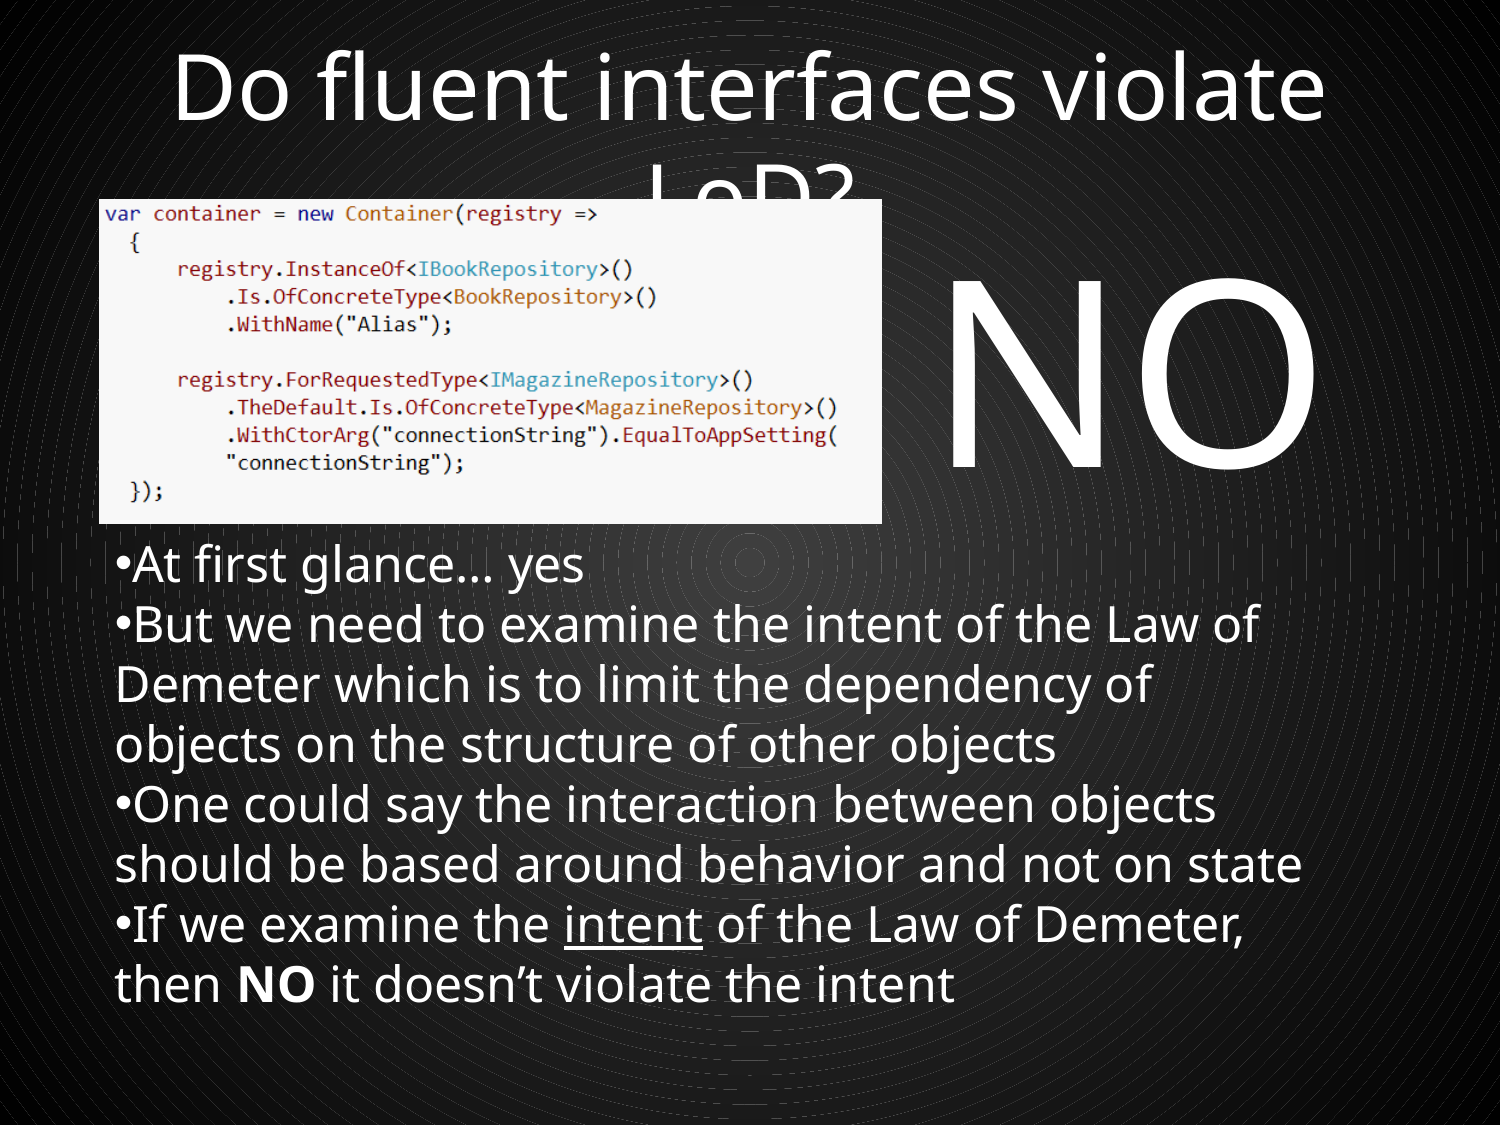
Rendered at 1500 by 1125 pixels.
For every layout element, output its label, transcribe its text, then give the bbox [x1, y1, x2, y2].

picture [99, 199, 882, 525]
text_box At first glance… yes But we need to examine the intent of the Law of Demeter which is to limit the dependency of objects on the structure of other objects One could say the interaction between objects should be based around behavior and not on state If we examine the intent of the Law of Demeter, then NO it doesn’t violate the intent [99, 524, 1325, 1080]
title Do fluent interfaces violate LoD? [75, 45, 1425, 233]
text_box NO [914, 199, 1346, 528]
